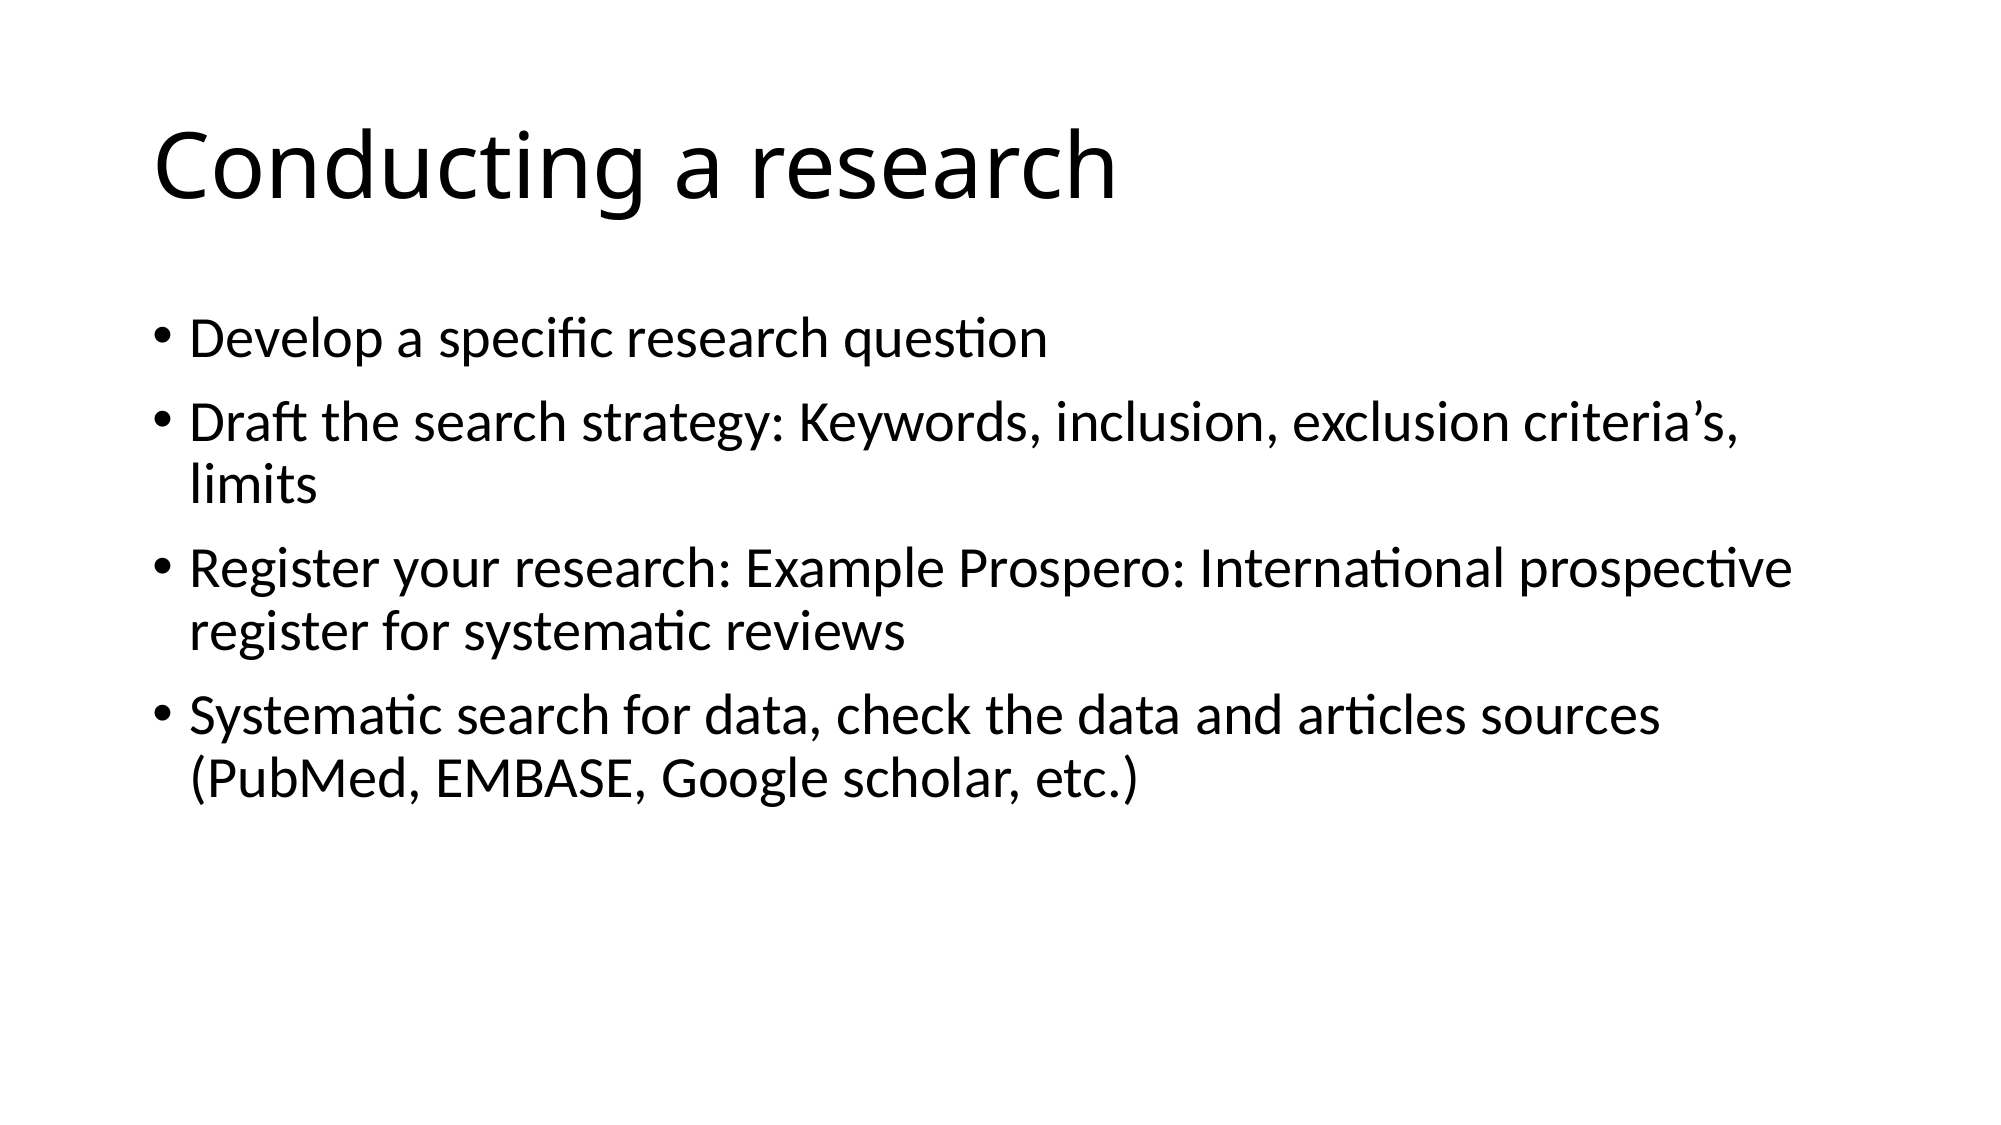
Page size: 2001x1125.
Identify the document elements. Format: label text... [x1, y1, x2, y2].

title Conducting a research [137, 59, 1863, 278]
list Develop a specific research question Draft the search strategy: Keywords, inclusion, exclusion criteria’s, limits Register your research: Example Prospero: International prospective register for systematic reviews Systematic search for data, check the data and articles sources (PubMed, EMBASE, Google scholar, etc.) [137, 299, 1863, 1014]
